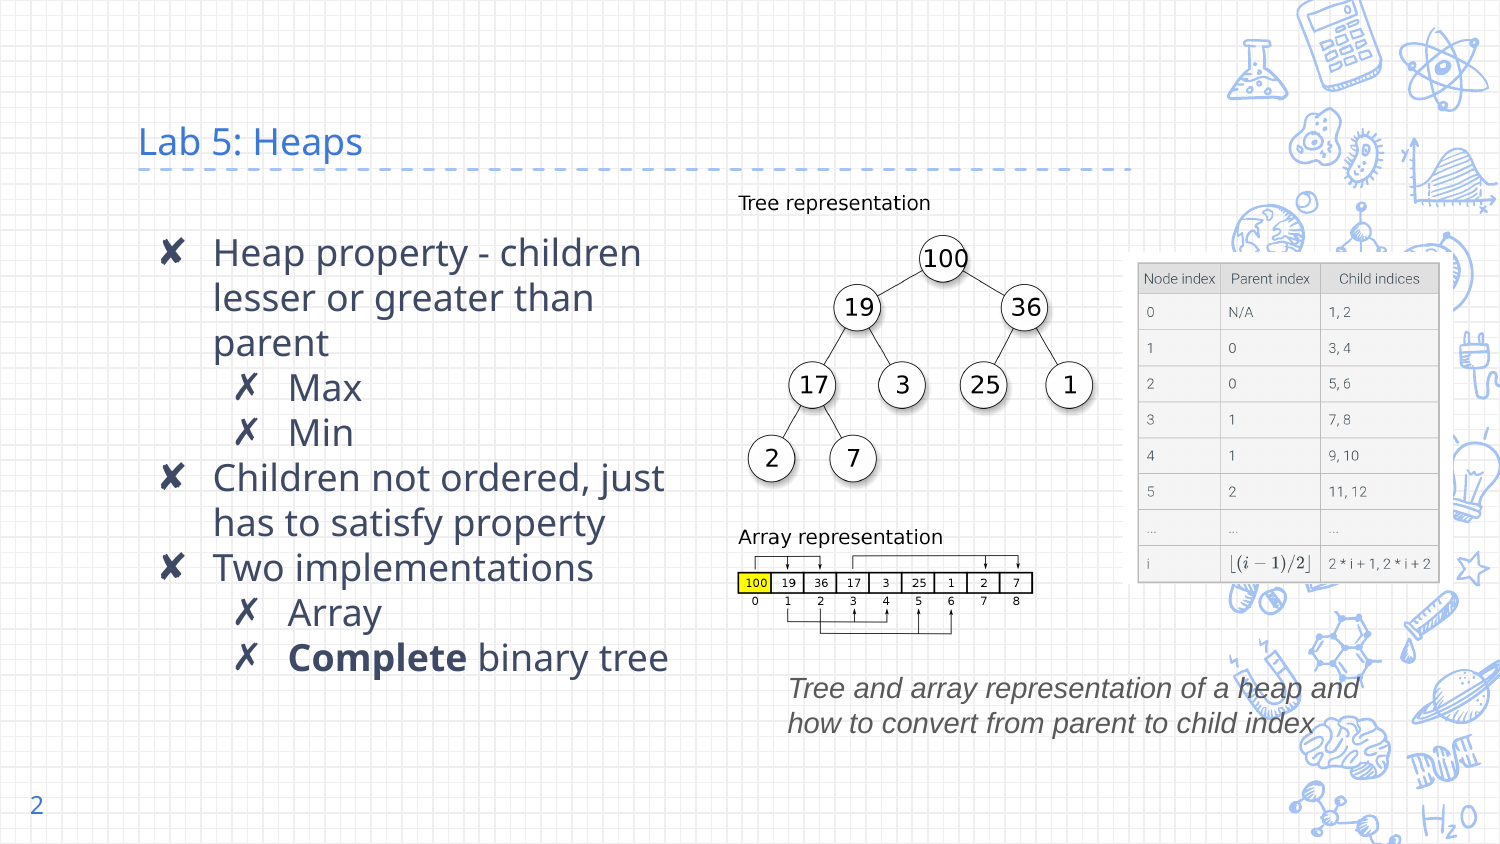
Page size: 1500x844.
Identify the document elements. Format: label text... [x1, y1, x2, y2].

slide_number ‹#› [14, 774, 105, 840]
picture [726, 173, 1453, 662]
list Heap property - children lesser or greater than parent Max Min Children not ordered, just has to satisfy property Two implementations Array Complete binary tree [122, 213, 715, 806]
text_box Tree and array representation of a heap and how to convert from parent to child index [772, 654, 1418, 743]
title Lab 5: Heaps [122, 36, 1130, 178]
